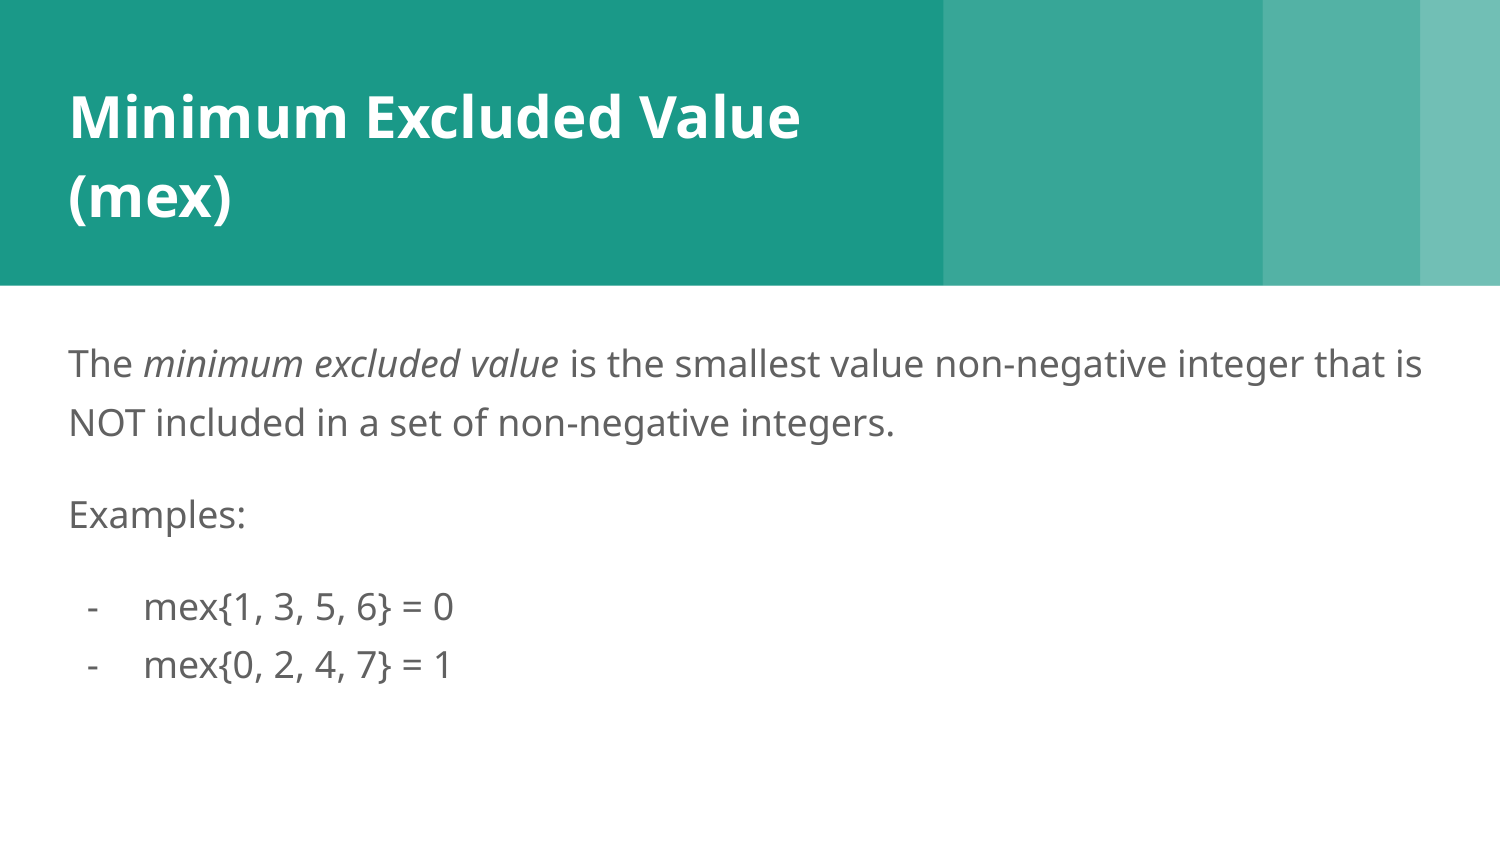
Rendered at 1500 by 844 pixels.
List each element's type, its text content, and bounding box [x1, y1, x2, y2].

title Minimum Excluded Value (mex) [53, 24, 914, 250]
list The minimum excluded value is the smallest value non-negative integer that is NOT included in a set of non-negative integers. Examples: mex{1, 3, 5, 6} = 0 mex{0, 2, 4, 7} = 1 [53, 315, 1447, 759]
